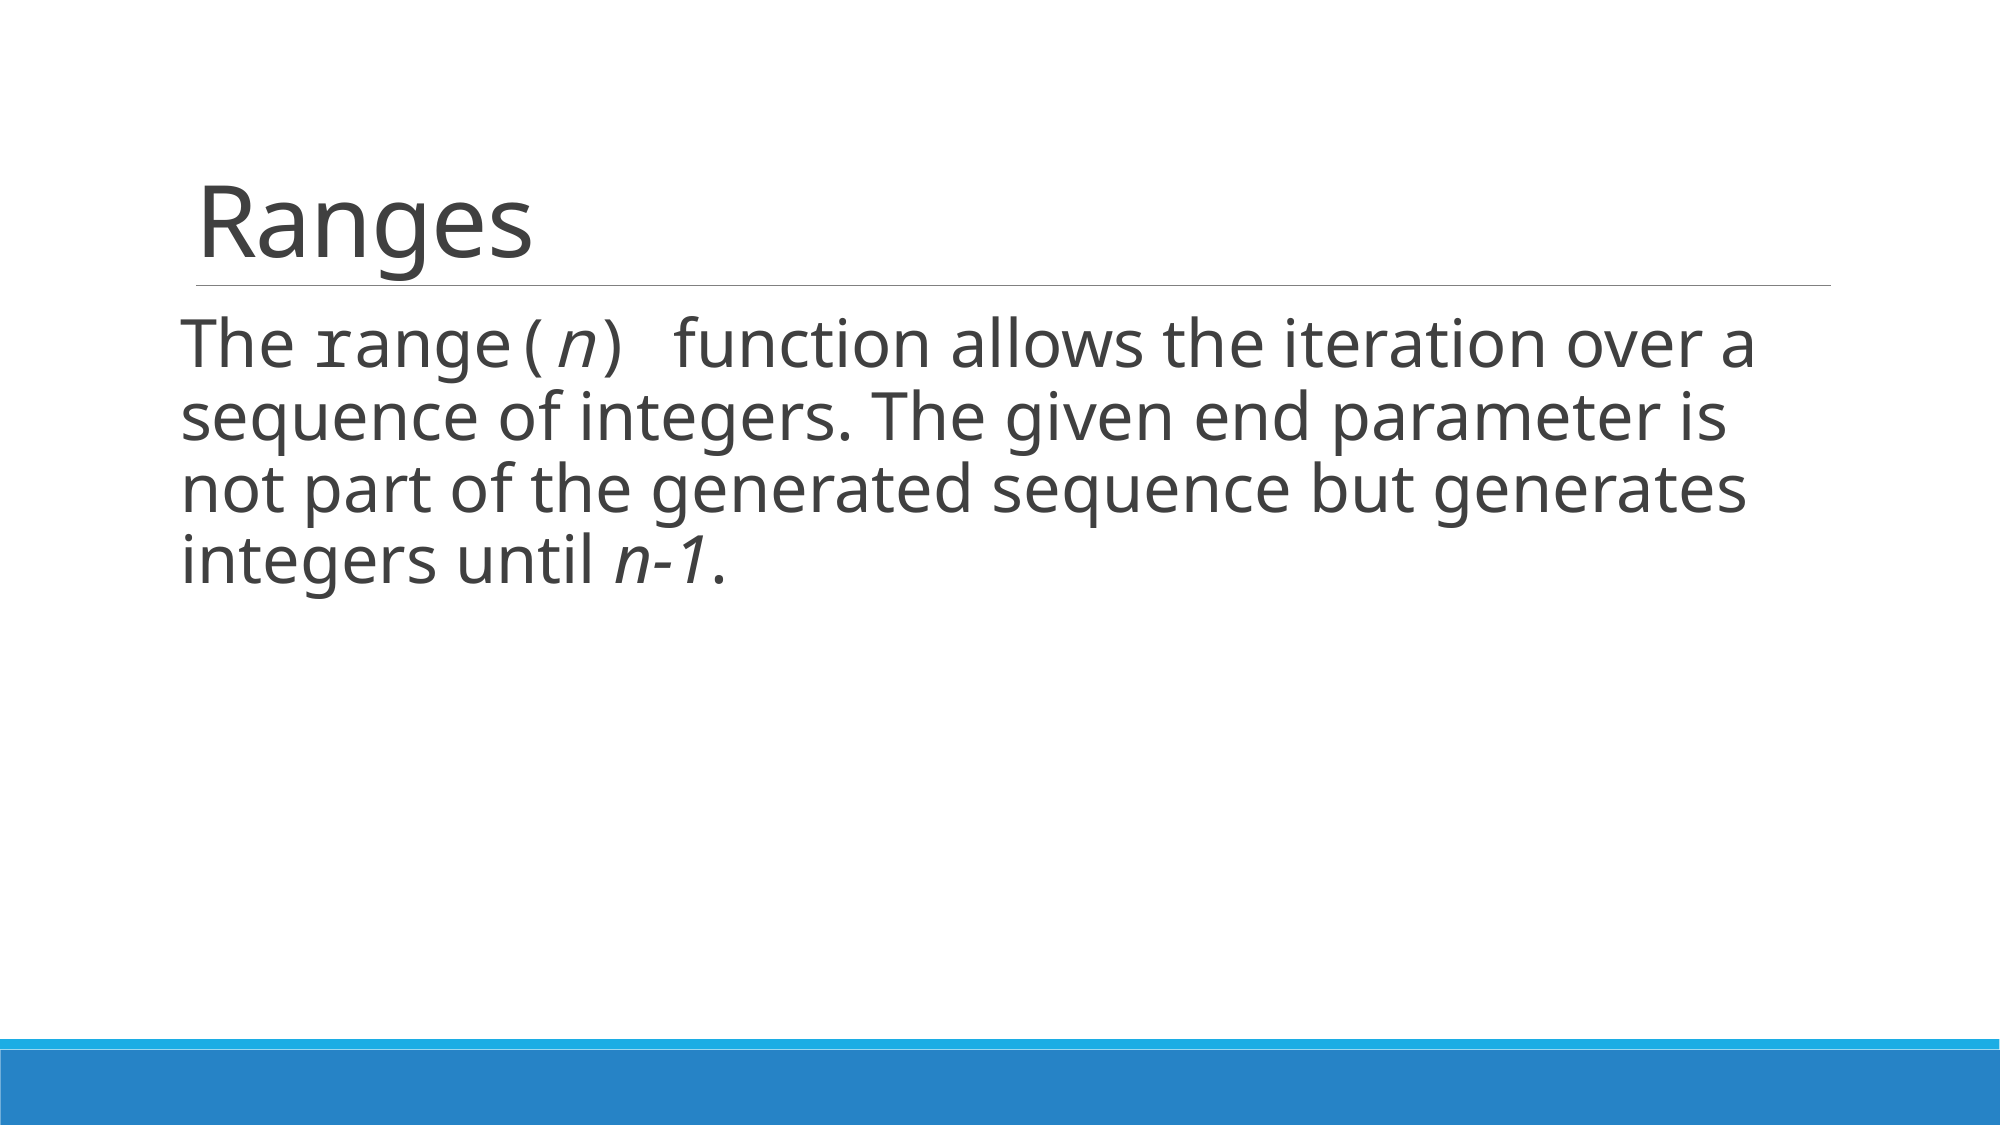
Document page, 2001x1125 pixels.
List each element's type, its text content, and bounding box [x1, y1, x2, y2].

title Ranges [180, 47, 1830, 285]
list The range(n) function allows the iteration over a sequence of integers. The given end parameter is not part of the generated sequence but generates integers until n-1. [180, 302, 1830, 963]
